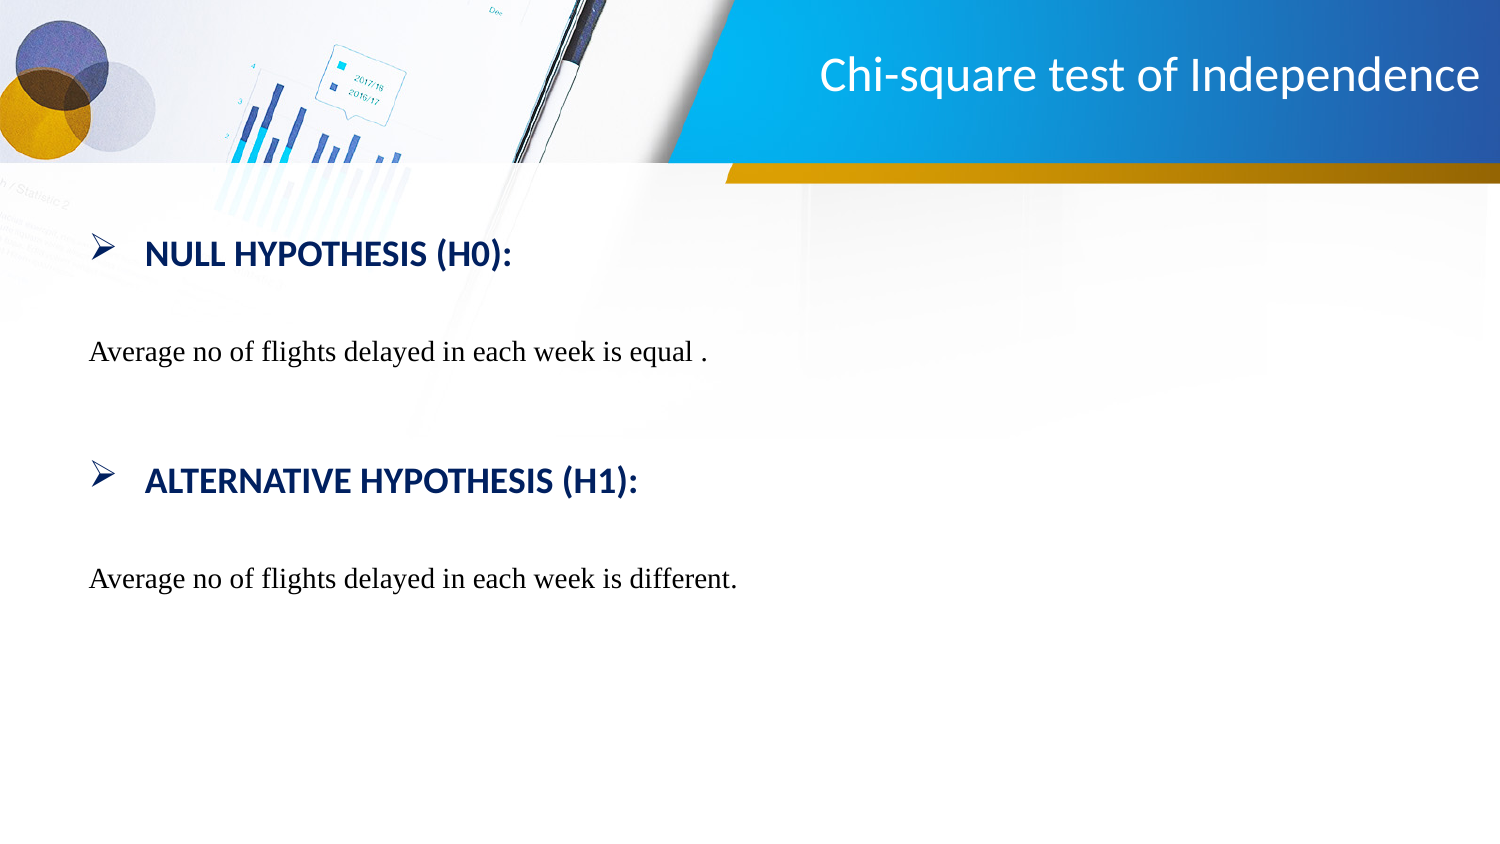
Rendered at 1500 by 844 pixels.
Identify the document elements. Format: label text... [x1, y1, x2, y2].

list NULL HYPOTHESIS (H0): Average no of flights delayed in each week is equal . ALTERNATIVE HYPOTHESIS (H1): Average no of flights delayed in each week is different. [73, 221, 1427, 798]
picture [0, 0, 1500, 844]
title Chi-square test of Independence [644, 21, 1496, 122]
